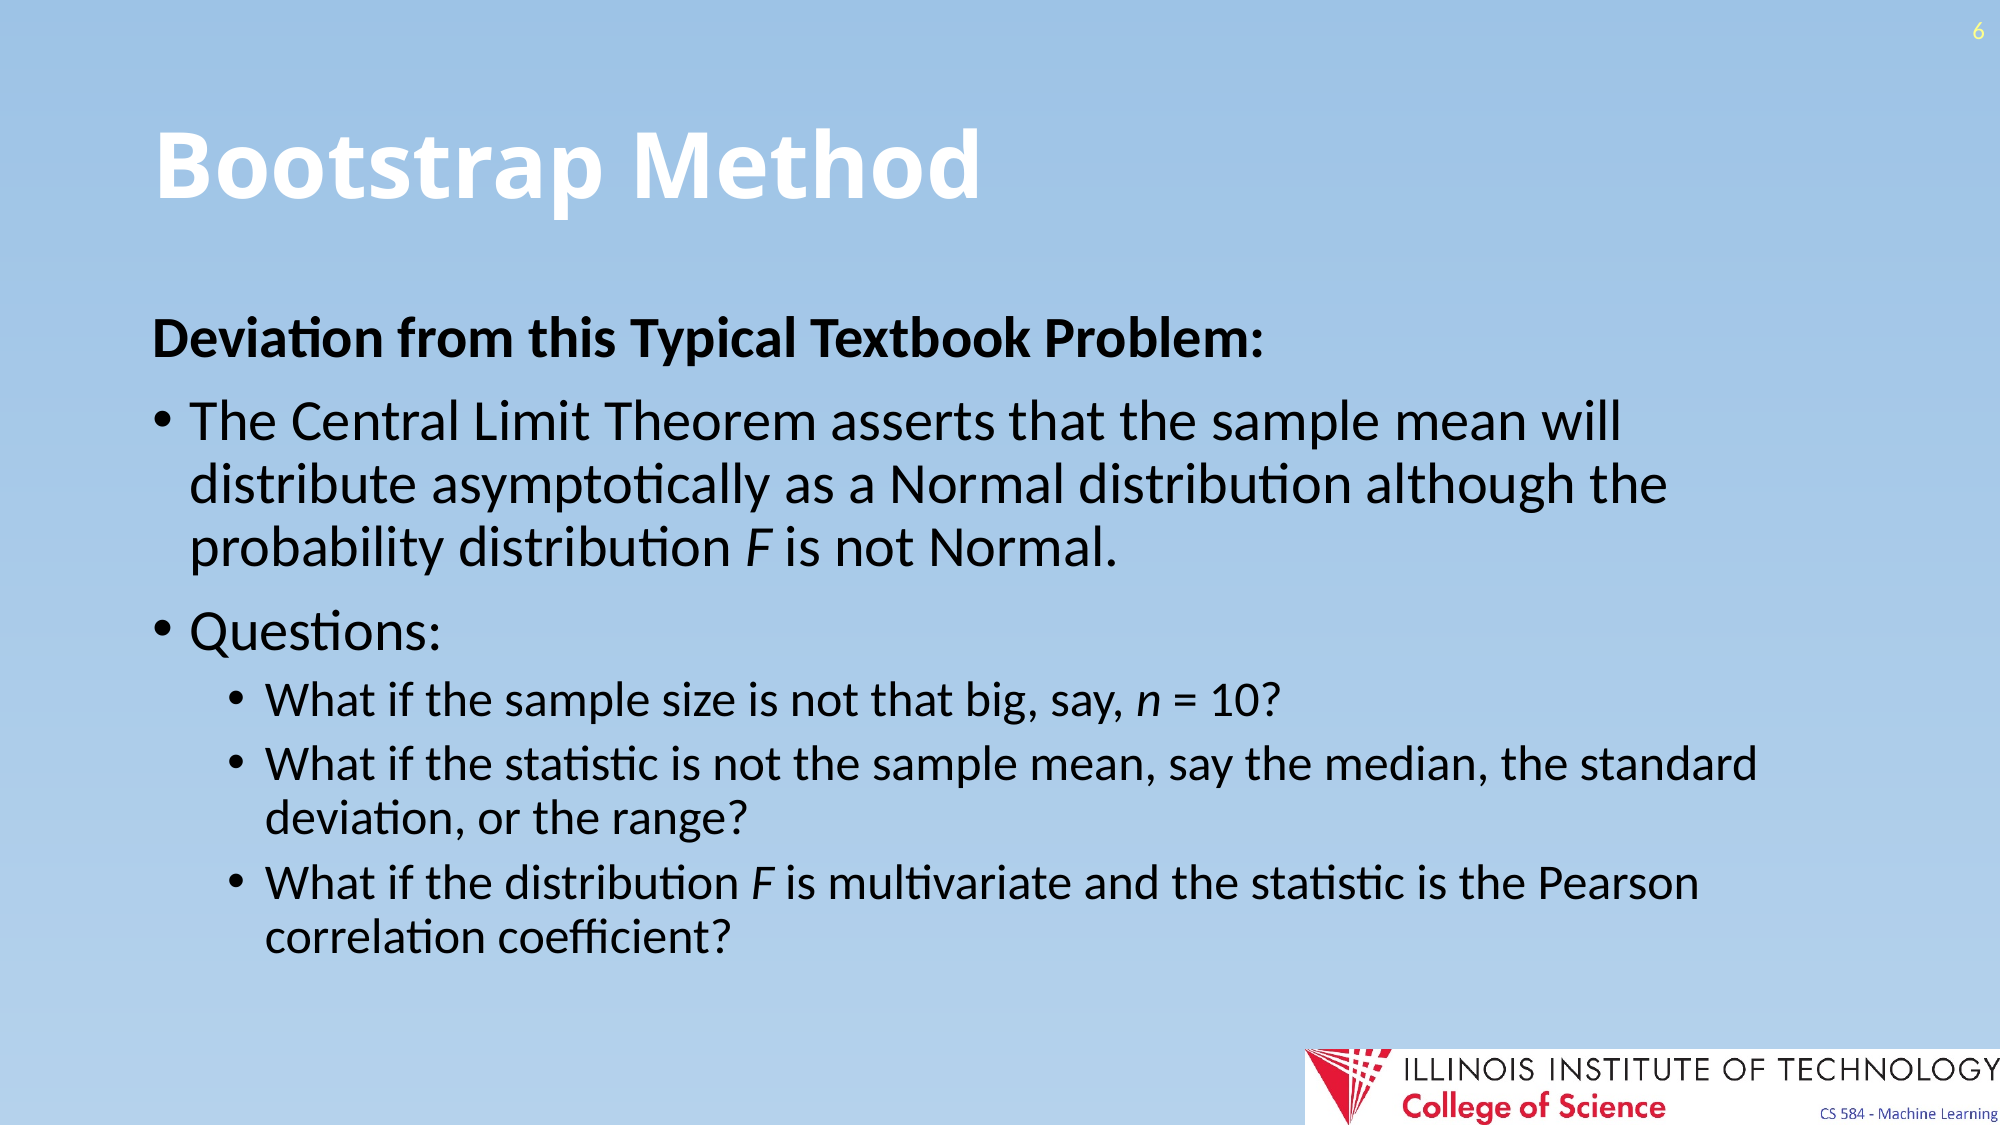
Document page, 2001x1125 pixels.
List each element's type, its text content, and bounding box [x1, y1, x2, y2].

title Bootstrap Method [137, 59, 1863, 278]
slide_number 6 [1550, 0, 2000, 60]
picture [1305, 1049, 2000, 1125]
list Deviation from this Typical Textbook Problem: The Central Limit Theorem asserts that the sample mean will distribute asymptotically as a Normal distribution although the probability distribution F is not Normal. Questions: What if the sample size is not that big, say, n = 10? What if the statistic is not the sample mean, say the median, the standard deviation, or the range? What if the distribution F is multivariate and the statistic is the Pearson correlation coefficient? [137, 299, 1863, 1014]
